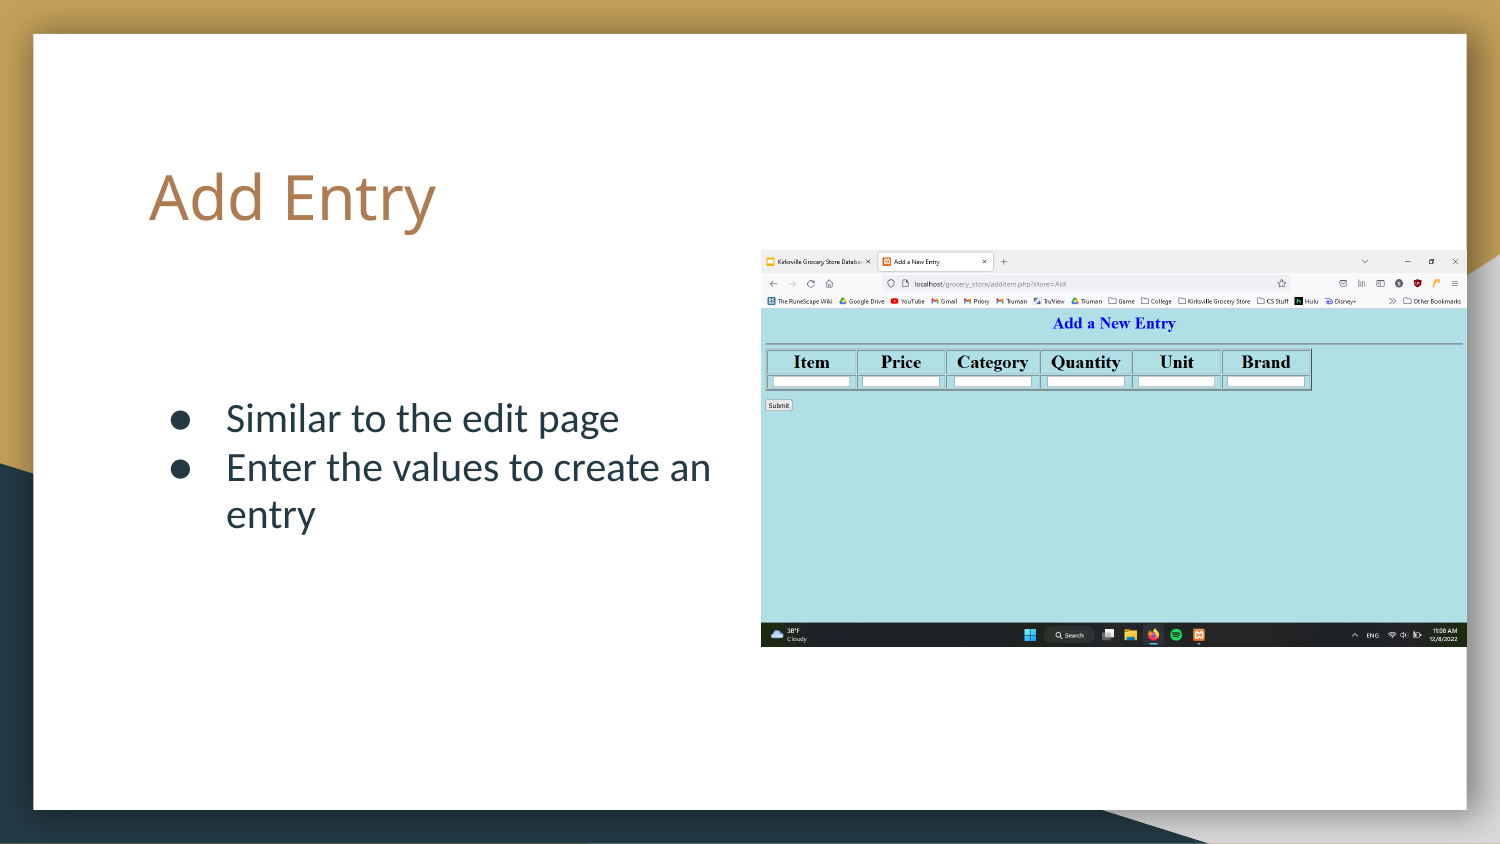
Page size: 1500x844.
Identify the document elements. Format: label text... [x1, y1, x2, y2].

title Add Entry [134, 138, 743, 366]
picture [760, 249, 1467, 647]
list Similar to the edit page Enter the values to create an entry [136, 380, 745, 729]
